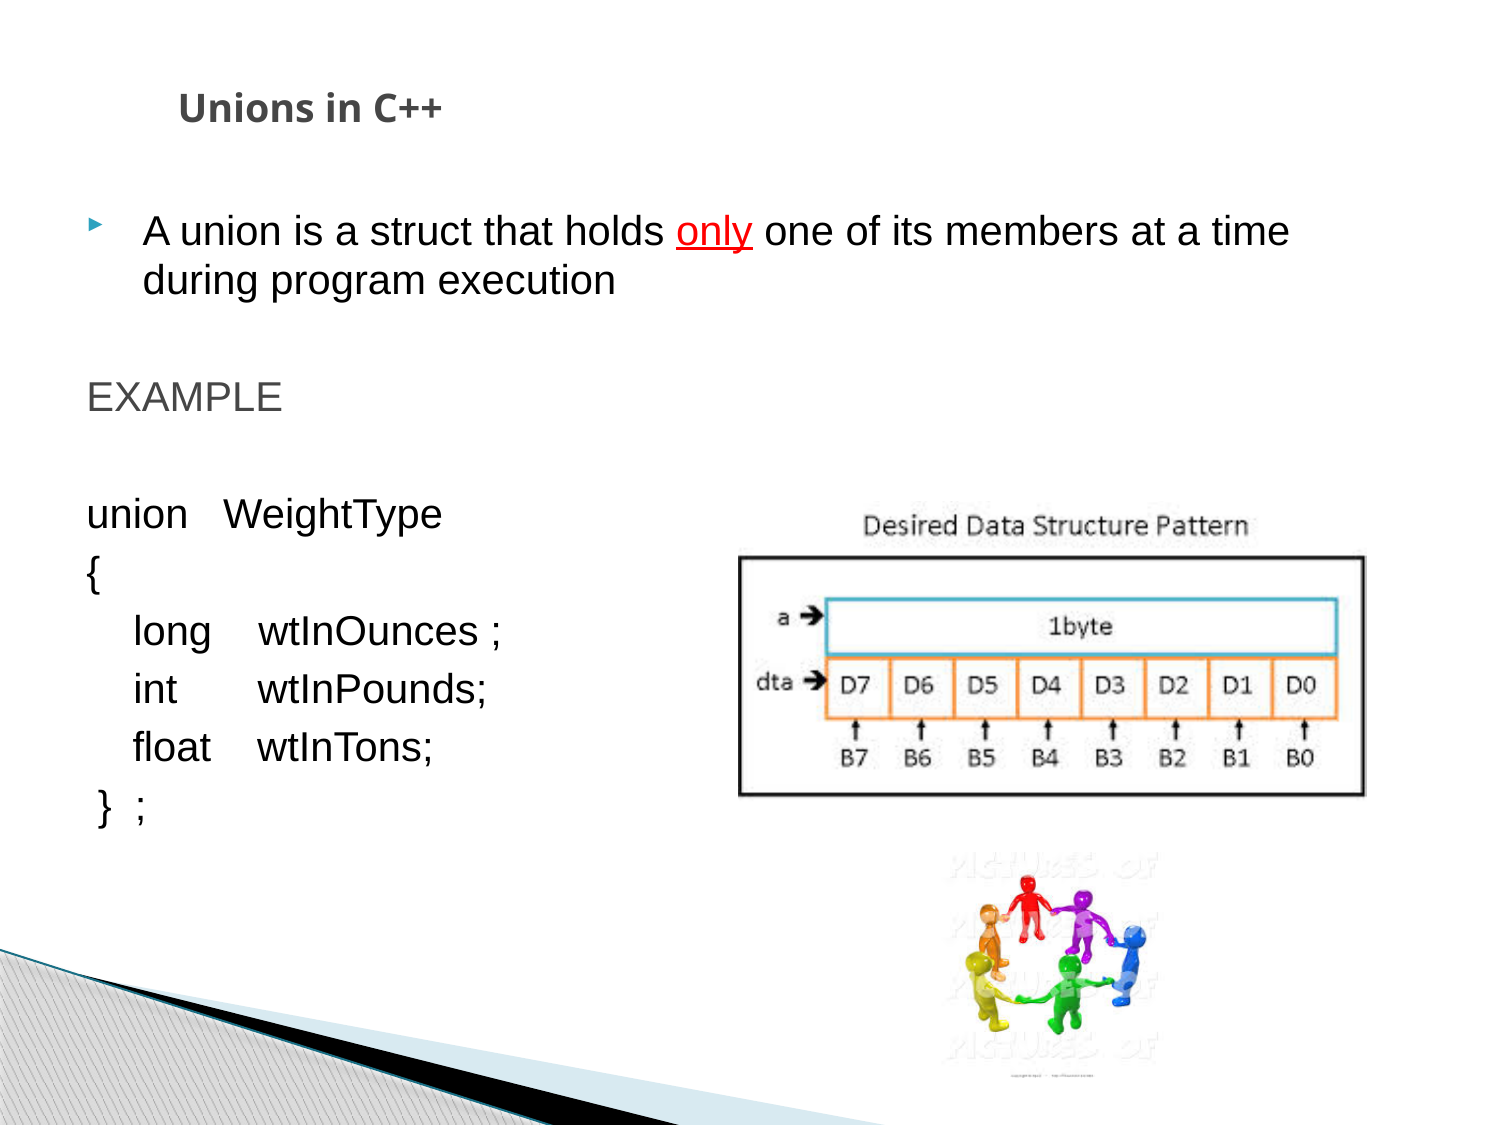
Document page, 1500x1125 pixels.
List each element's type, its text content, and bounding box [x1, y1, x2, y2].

picture [737, 501, 1367, 813]
title Unions in C++ [162, 75, 1313, 137]
picture [933, 835, 1171, 1078]
list A union is a struct that holds only one of its members at a time during program execution EXAMPLE union WeightType { long wtInOunces ; int wtInPounds; // only one is active at a time float wtInTons; } ; [71, 137, 1404, 957]
